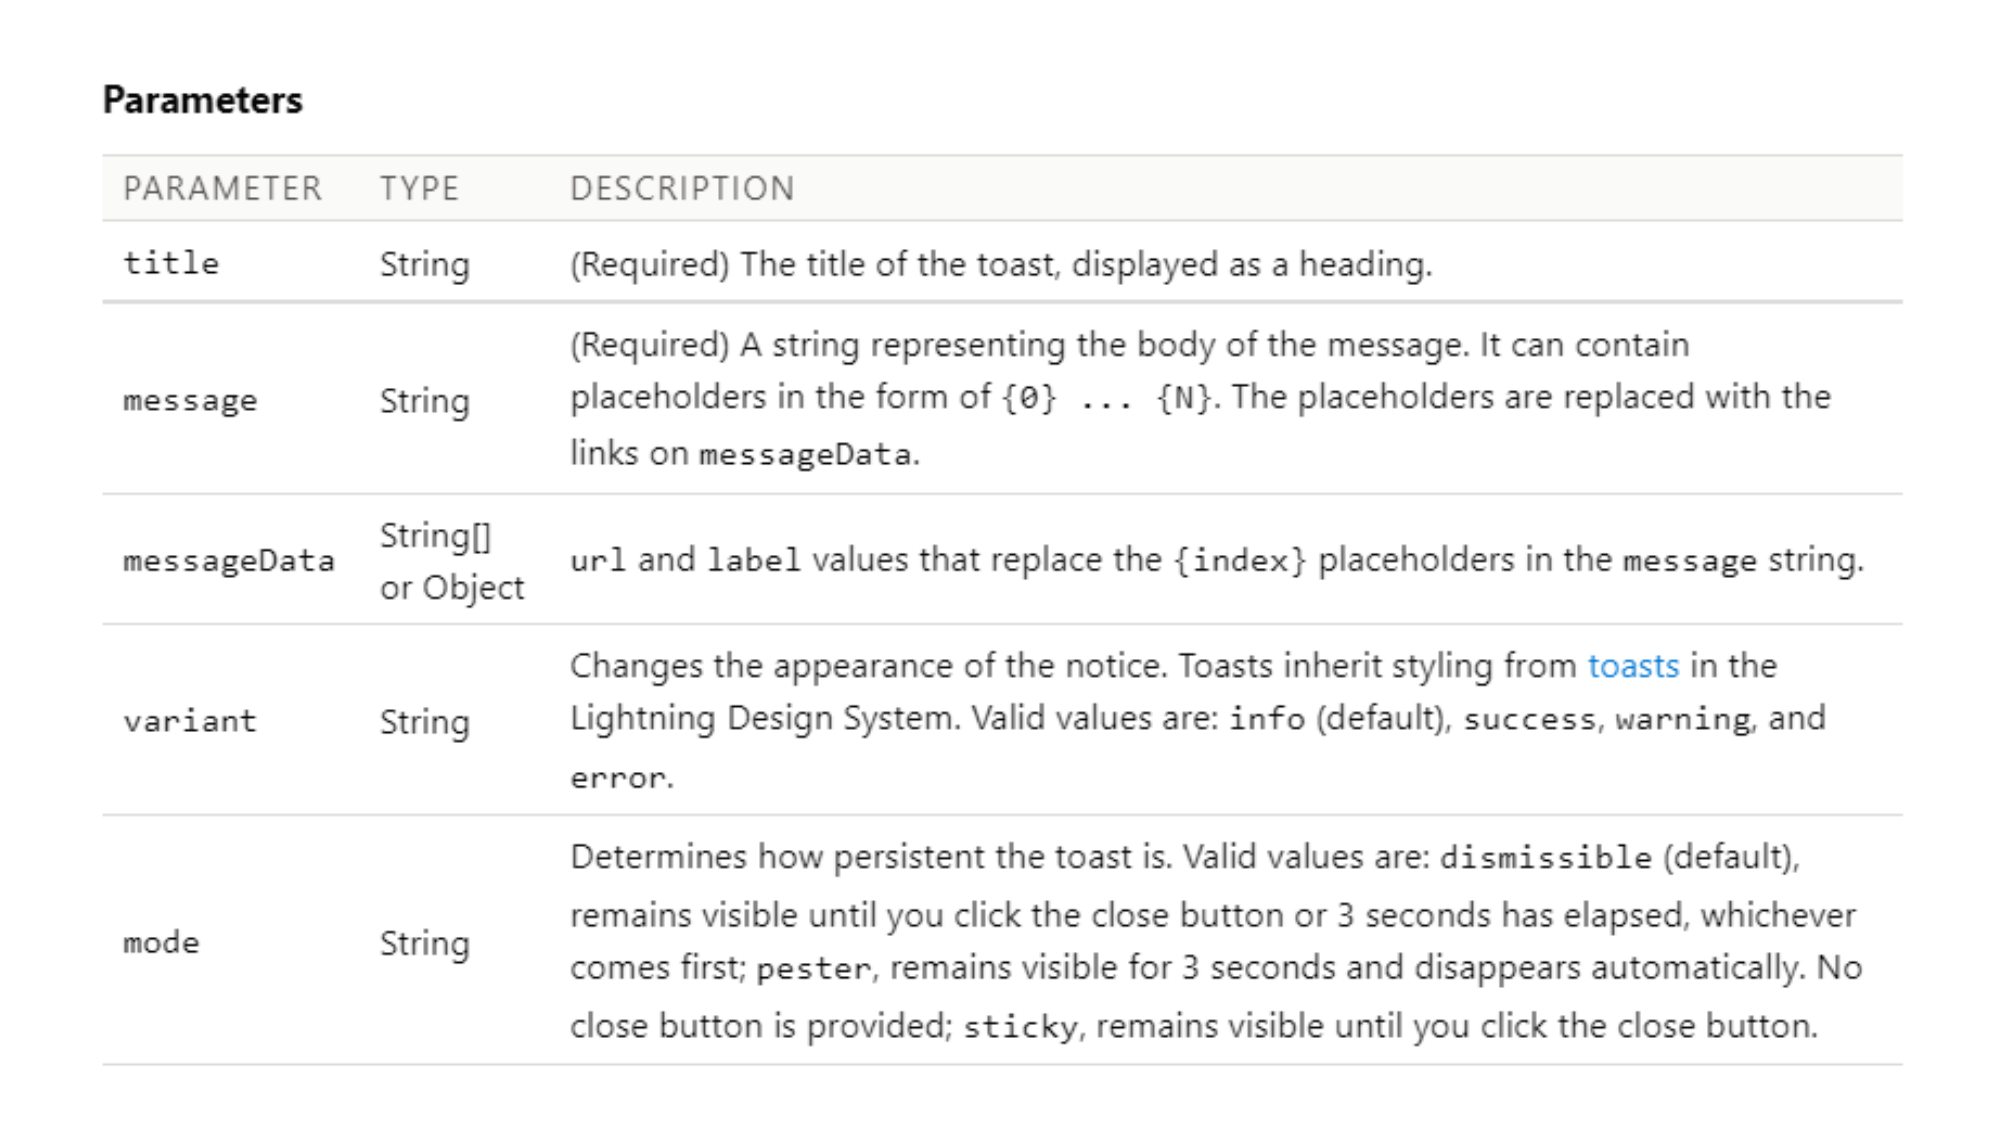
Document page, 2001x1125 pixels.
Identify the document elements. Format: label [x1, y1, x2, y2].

picture [74, 55, 1962, 1090]
